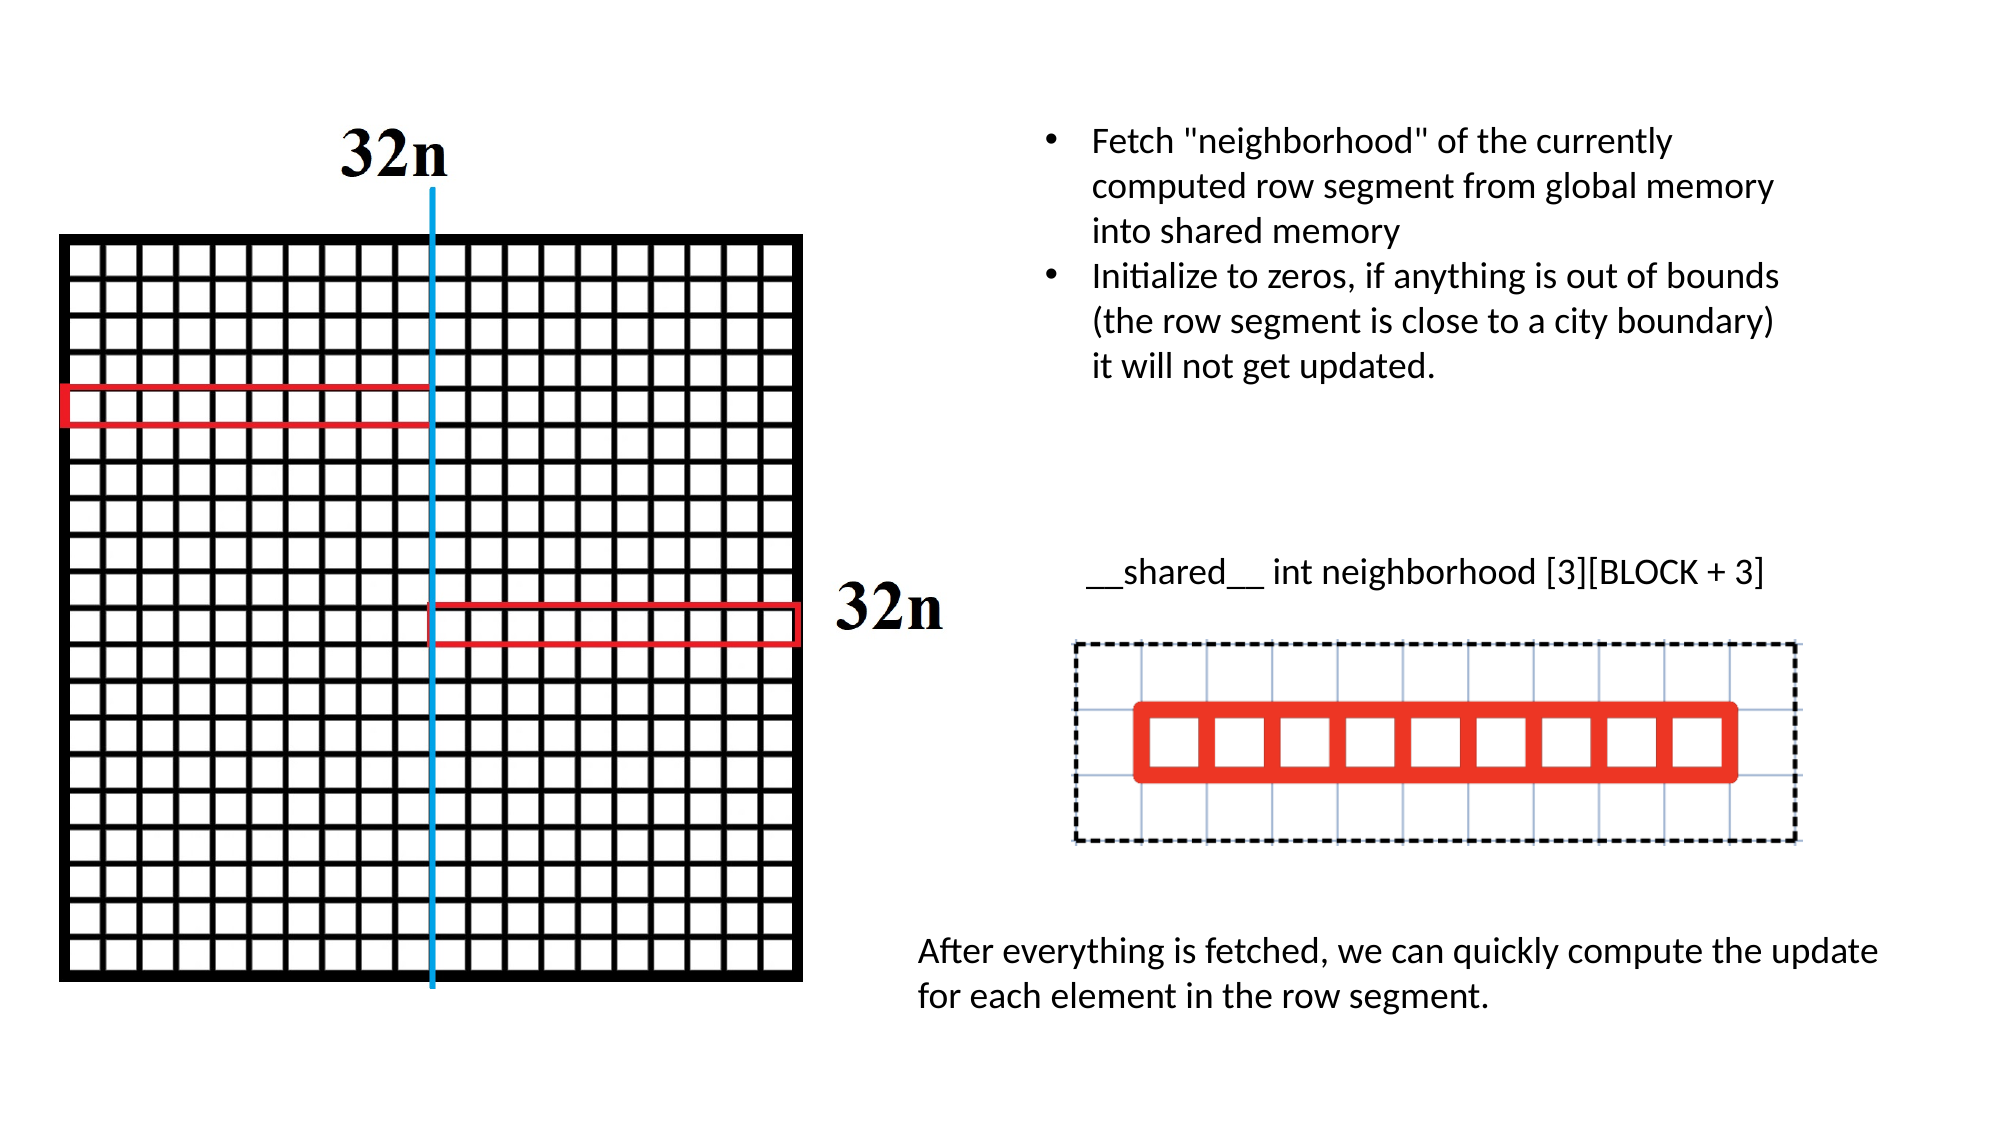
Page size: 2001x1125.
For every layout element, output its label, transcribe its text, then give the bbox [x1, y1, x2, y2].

text_box Fetch "neighborhood" of the currently computed row segment from global memory into shared memory Initialize to zeros, if anything is out of bounds (the row segment is close to a city boundary) it will not get updated. [1030, 108, 1798, 439]
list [23, 101, 953, 989]
text_box __shared__ int neighborhood [3][BLOCK + 3] [1070, 539, 1917, 600]
text_box After everything is fetched, we can quickly compute the update for each element in the row segment. [902, 918, 1939, 1024]
picture [1071, 639, 1803, 846]
